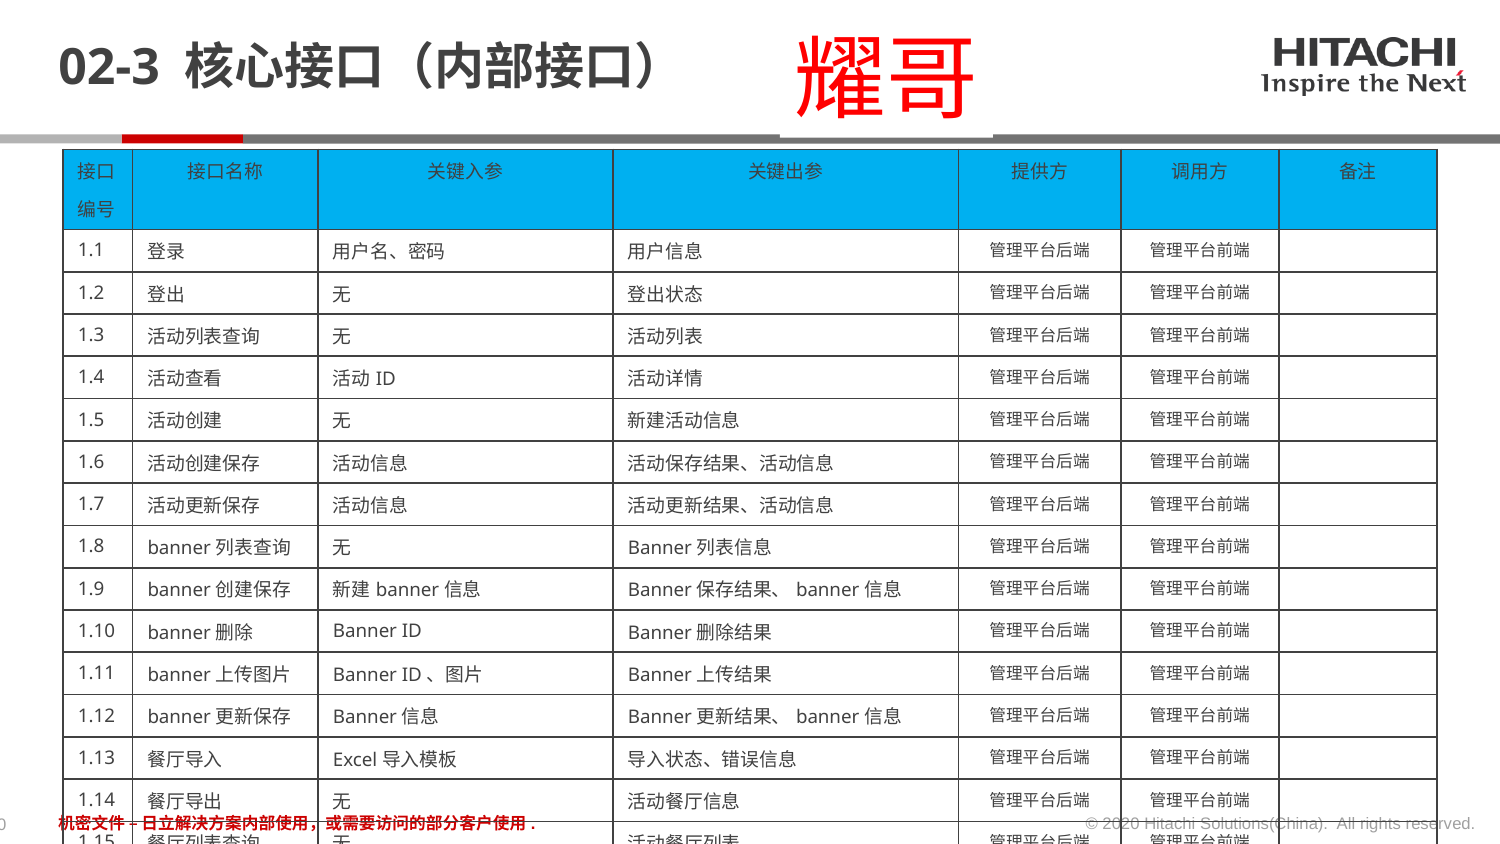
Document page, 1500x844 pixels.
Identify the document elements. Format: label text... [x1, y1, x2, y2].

table_cell [1280, 526, 1436, 567]
table_cell 1.13 [64, 738, 132, 778]
table_cell 无 [319, 822, 612, 844]
table_cell 活动信息 [319, 484, 612, 525]
table_cell 活动信息 [319, 442, 612, 482]
table_cell [1280, 399, 1436, 440]
table_cell 1.3 [64, 315, 132, 355]
table_header 调用方 [1122, 150, 1278, 229]
table_cell [1280, 442, 1436, 482]
table_cell 餐厅列表查询 [133, 822, 317, 844]
table_cell [1280, 822, 1436, 844]
title 02-3 核心接口（内部接口） [43, 8, 1200, 129]
table_cell 管理平台前端 [1122, 822, 1278, 844]
table_cell 1.15 [64, 822, 132, 844]
table_cell [1280, 569, 1436, 609]
table_cell 管理平台后端 [959, 526, 1120, 567]
table_cell Banner信息 [319, 695, 612, 736]
table_cell 活动创建 [133, 399, 317, 440]
table_cell 活动查看 [133, 357, 317, 398]
table_cell 1.2 [64, 273, 132, 313]
table_cell 活动餐厅列表 [614, 822, 958, 844]
table_cell 登出 [133, 273, 317, 313]
table_cell Banner保存结果、banner信息 [614, 569, 958, 609]
table_cell 管理平台前端 [1122, 399, 1278, 440]
table_cell 管理平台后端 [959, 315, 1120, 355]
table_cell 1.11 [64, 653, 132, 694]
table_cell Banner更新结果、banner信息 [614, 695, 958, 736]
table_cell 登录 [133, 230, 317, 271]
table_cell 1.12 [64, 695, 132, 736]
table_cell Banner ID [319, 611, 612, 651]
table_cell 管理平台后端 [959, 611, 1120, 651]
table_cell [1280, 611, 1436, 651]
table_cell 餐厅导出 [133, 780, 317, 821]
picture [1261, 37, 1466, 96]
table_cell 无 [319, 273, 612, 313]
table_cell 活动创建保存 [133, 442, 317, 482]
table_cell 无 [319, 780, 612, 821]
table_cell 管理平台前端 [1122, 695, 1278, 736]
table_cell 无 [319, 526, 612, 567]
table_cell 管理平台后端 [959, 230, 1120, 271]
table_cell 管理平台后端 [959, 738, 1120, 778]
table_cell [1280, 738, 1436, 778]
table_cell 1.1 [64, 230, 132, 271]
table_cell Banner删除结果 [614, 611, 958, 651]
text_box 耀哥 [779, 12, 993, 138]
table_cell banner列表查询 [133, 526, 317, 567]
table_cell banner上传图片 [133, 653, 317, 694]
table_cell 管理平台后端 [959, 653, 1120, 694]
table_cell 导入状态、错误信息 [614, 738, 958, 778]
table_cell 管理平台后端 [959, 357, 1120, 398]
table_cell [1280, 484, 1436, 525]
table_cell 管理平台前端 [1122, 738, 1278, 778]
table_header 关键入参 [319, 150, 612, 229]
table_cell 1.8 [64, 526, 132, 567]
table_cell banner创建保存 [133, 569, 317, 609]
table_header 接口名称 [133, 150, 317, 229]
table_cell 无 [319, 399, 612, 440]
table_cell 1.6 [64, 442, 132, 482]
table_cell 无 [319, 315, 612, 355]
table_cell 餐厅导入 [133, 738, 317, 778]
table_cell [1280, 273, 1436, 313]
table_cell 管理平台前端 [1122, 653, 1278, 694]
table_cell 管理平台后端 [959, 695, 1120, 736]
table_cell 管理平台前端 [1122, 273, 1278, 313]
table_cell 管理平台前端 [1122, 611, 1278, 651]
table_cell 新建活动信息 [614, 399, 958, 440]
table_cell 管理平台前端 [1122, 357, 1278, 398]
table_header 提供方 [959, 150, 1120, 229]
table_cell [1280, 780, 1436, 821]
table_cell Excel导入模板 [319, 738, 612, 778]
table_cell Banner ID、图片 [319, 653, 612, 694]
table_cell 管理平台后端 [959, 442, 1120, 482]
table_cell 活动ID [319, 357, 612, 398]
table_cell 活动更新结果、活动信息 [614, 484, 958, 525]
table_cell 新建banner信息 [319, 569, 612, 609]
table_cell [1280, 653, 1436, 694]
table_cell [1280, 357, 1436, 398]
table_cell 1.9 [64, 569, 132, 609]
table_cell [1280, 315, 1436, 355]
table_cell 用户名、密码 [319, 230, 612, 271]
table_cell 管理平台后端 [959, 399, 1120, 440]
table_cell 管理平台前端 [1122, 315, 1278, 355]
table_cell 管理平台前端 [1122, 569, 1278, 609]
table_cell 活动保存结果、活动信息 [614, 442, 958, 482]
table_cell 活动更新保存 [133, 484, 317, 525]
table_cell 管理平台前端 [1122, 442, 1278, 482]
table_cell 管理平台后端 [959, 780, 1120, 821]
table_cell 1.4 [64, 357, 132, 398]
table_cell 登出状态 [614, 273, 958, 313]
table_cell 活动详情 [614, 357, 958, 398]
table_cell 管理平台后端 [959, 273, 1120, 313]
table_cell 活动列表查询 [133, 315, 317, 355]
table_header 接口 编号 [64, 150, 132, 229]
table_cell 管理平台后端 [959, 484, 1120, 525]
table_cell 管理平台后端 [959, 822, 1120, 844]
table_cell 1.14 [64, 780, 132, 821]
table_cell [1280, 695, 1436, 736]
table_cell banner删除 [133, 611, 317, 651]
table_cell Banner列表信息 [614, 526, 958, 567]
table_cell banner更新保存 [133, 695, 317, 736]
table_cell 管理平台前端 [1122, 526, 1278, 567]
table_header 关键出参 [614, 150, 958, 229]
table_cell 1.5 [64, 399, 132, 440]
table_cell 管理平台前端 [1122, 230, 1278, 271]
table_cell 活动列表 [614, 315, 958, 355]
table_cell 活动餐厅信息 [614, 780, 958, 821]
table_cell [1280, 230, 1436, 271]
table_cell 用户信息 [614, 230, 958, 271]
table_cell 1.7 [64, 484, 132, 525]
table_cell 1.10 [64, 611, 132, 651]
table_cell Banner上传结果 [614, 653, 958, 694]
table_cell 管理平台后端 [959, 569, 1120, 609]
table_header 备注 [1280, 150, 1436, 229]
table_cell 管理平台前端 [1122, 780, 1278, 821]
table_cell 管理平台前端 [1122, 484, 1278, 525]
